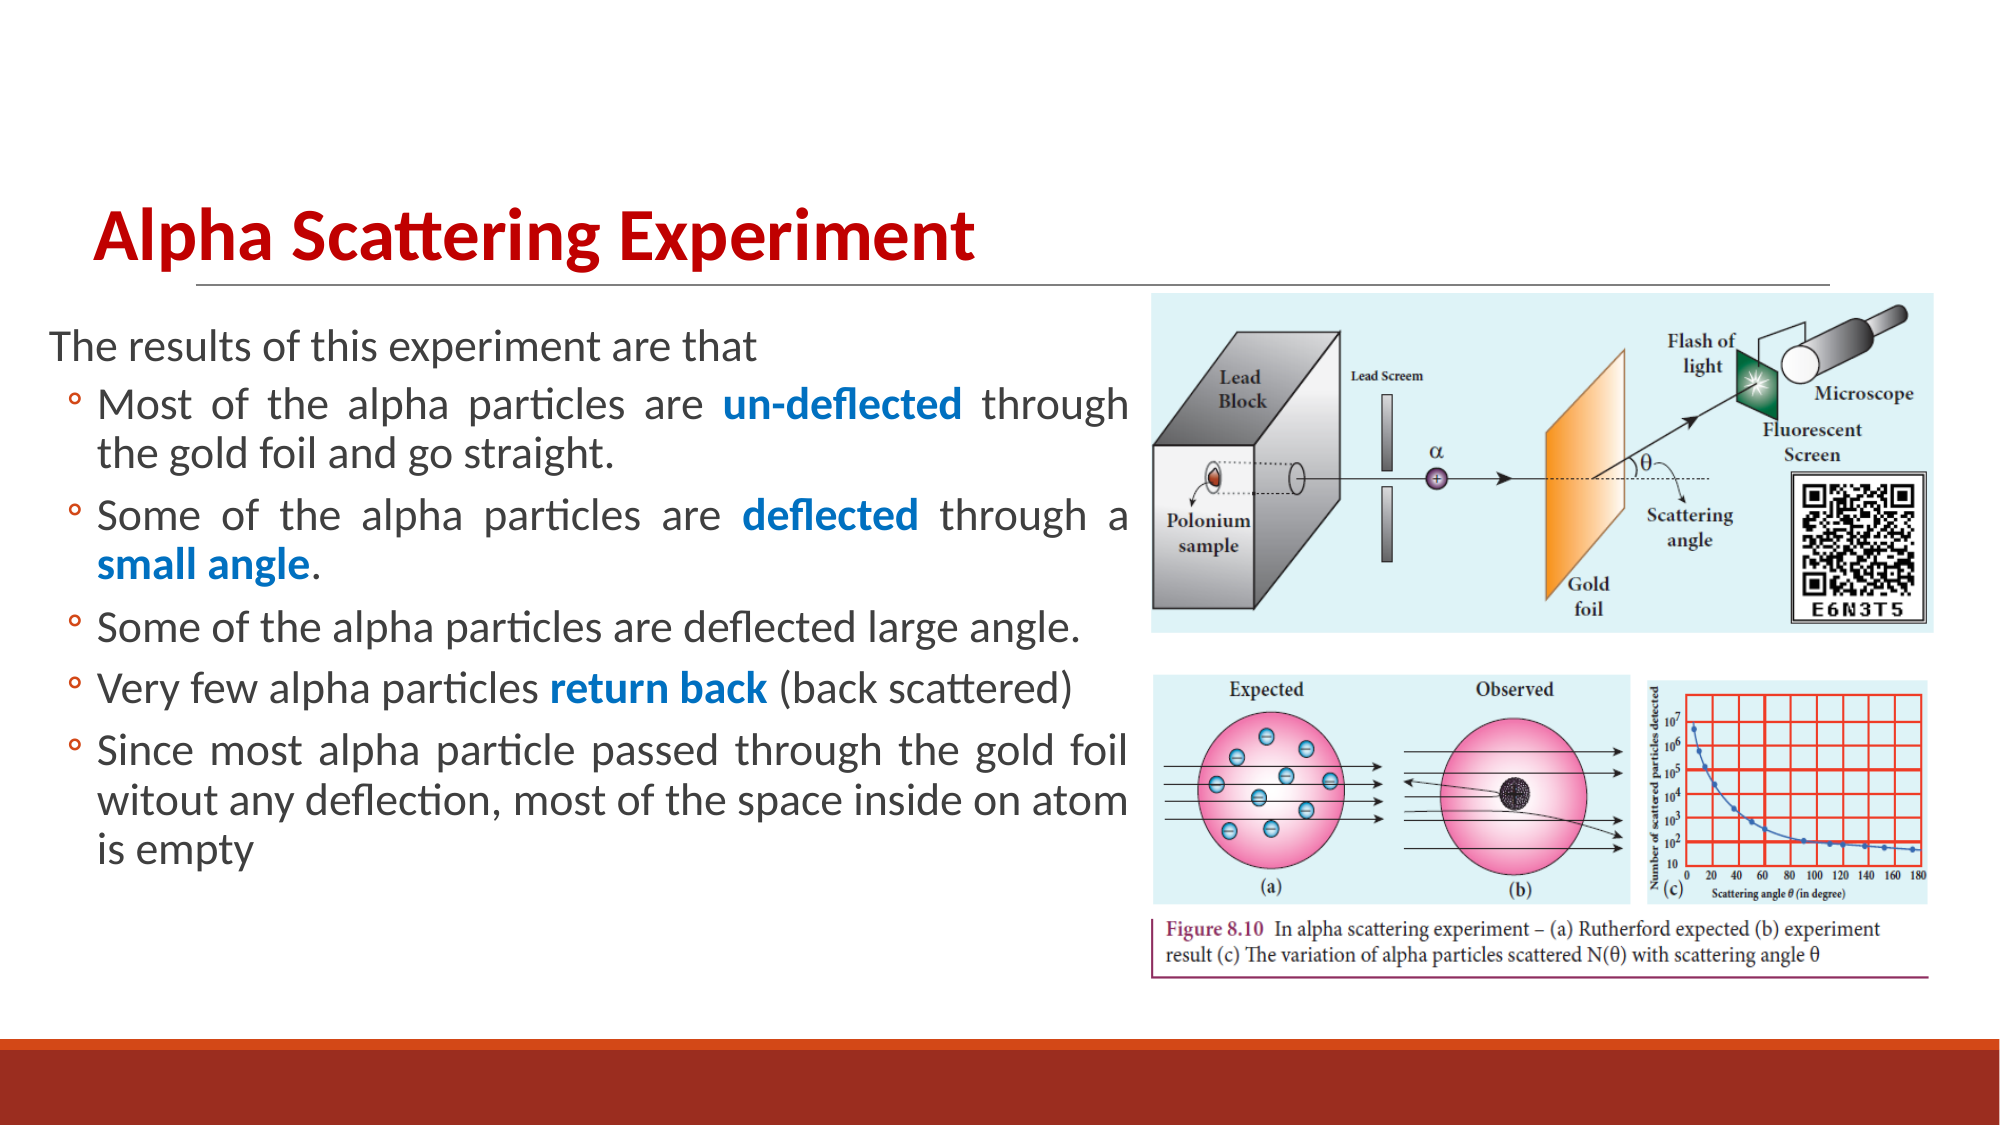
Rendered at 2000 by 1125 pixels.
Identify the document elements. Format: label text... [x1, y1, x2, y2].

picture [1149, 668, 1937, 982]
picture [1149, 293, 1937, 634]
list The results of this experiment are that Most of the alpha particles are un-deflected through the gold foil and go straight. Some of the alpha particles are deflected through a small angle. Some of the alpha particles are deflected large angle. Very few alpha particles return back (back scattered) Since most alpha particle passed through the gold foil witout any deflection, most of the space inside on atom is empty [33, 314, 1130, 975]
title Alpha Scattering Experiment [78, 45, 1728, 284]
